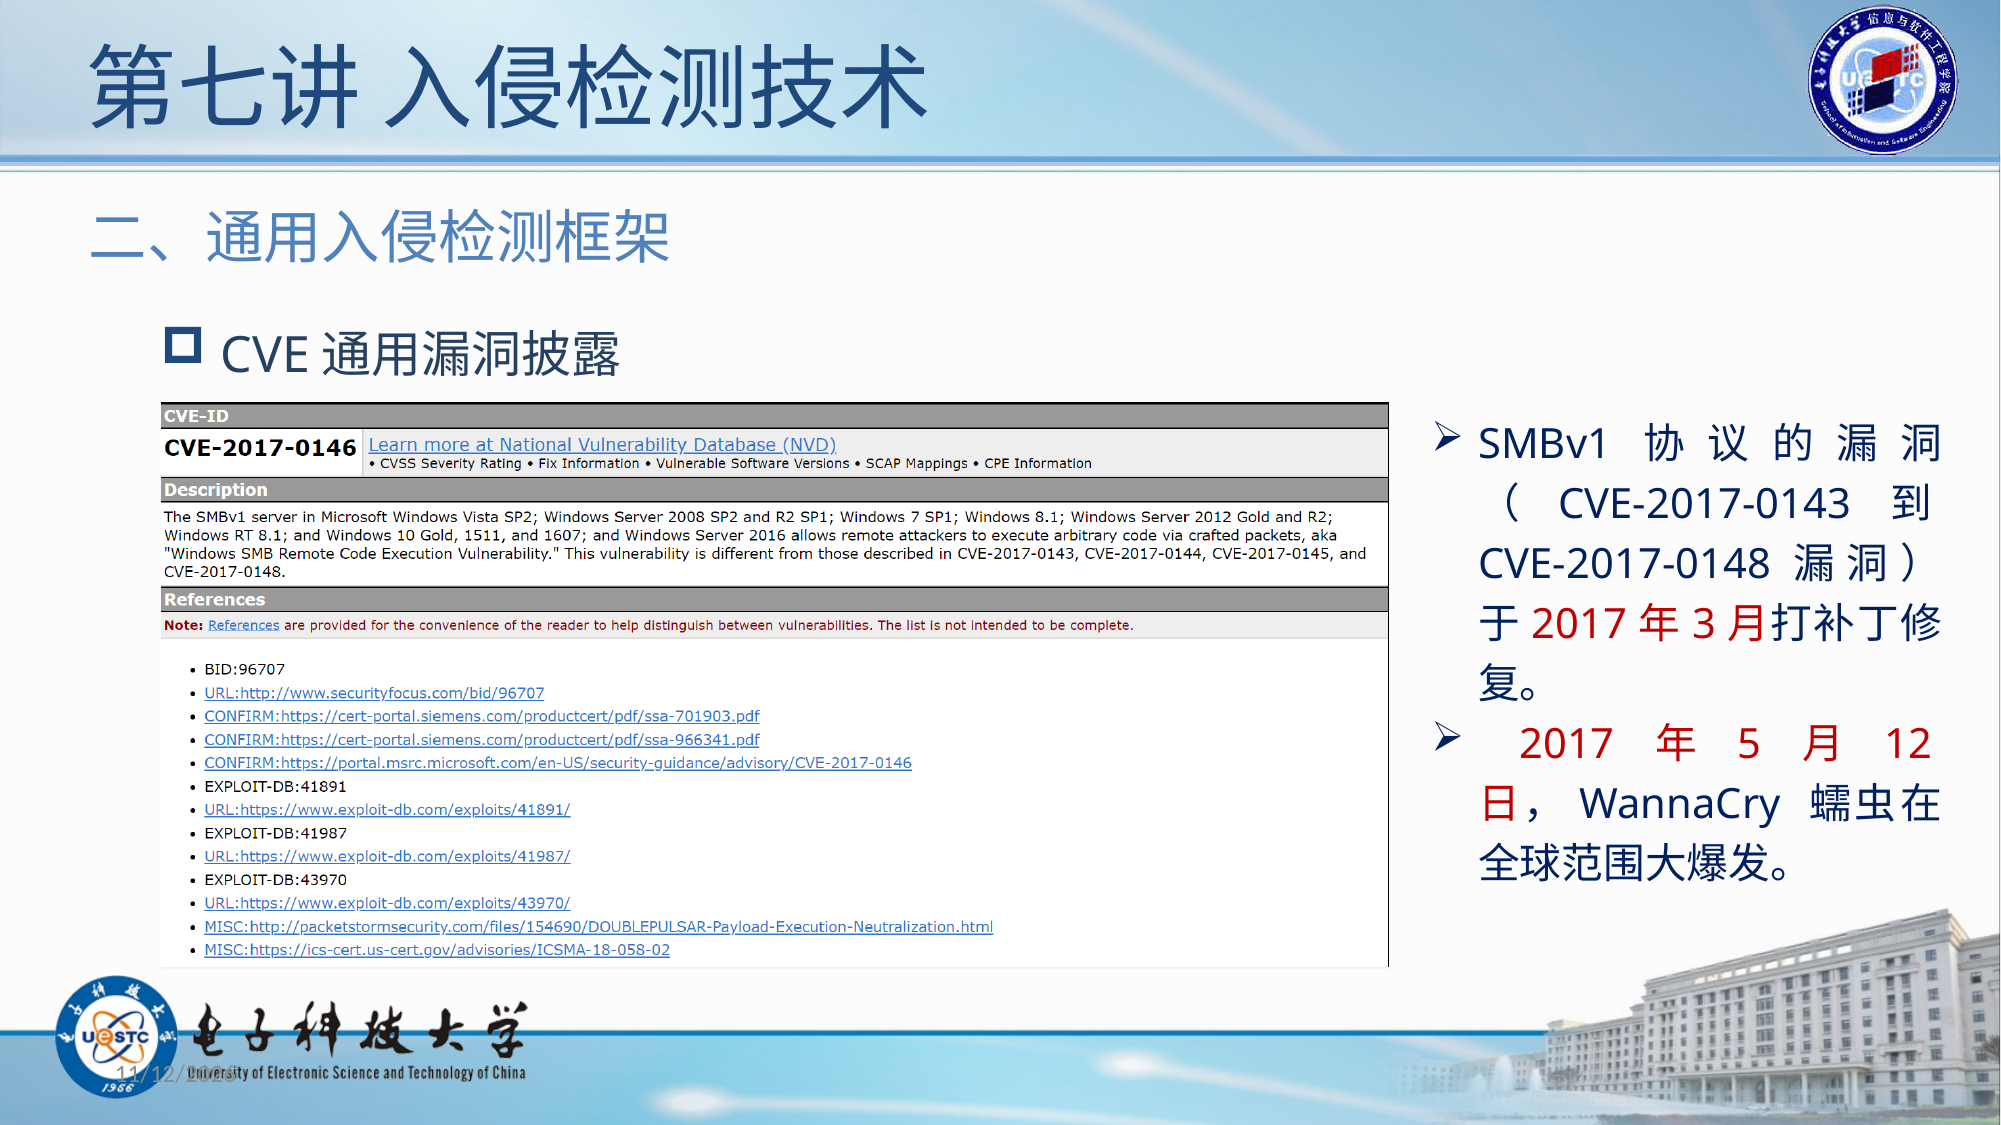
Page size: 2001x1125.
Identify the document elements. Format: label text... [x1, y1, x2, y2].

title 第七讲 入侵检测技术 [70, 12, 1725, 159]
text_box SMBv1协议的漏洞（CVE-2017-0143到CVE-2017-0148漏洞）于2017年3月打补丁修复。 2017年5月12日，WannaCry 蠕虫在全球范围大爆发。 [1416, 399, 1957, 895]
picture [0, 0, 2001, 1125]
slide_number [99, 1042, 567, 1103]
text_box 二、通用入侵检测框架 [74, 192, 687, 278]
list CVE通用漏洞披露 [70, 302, 1914, 965]
